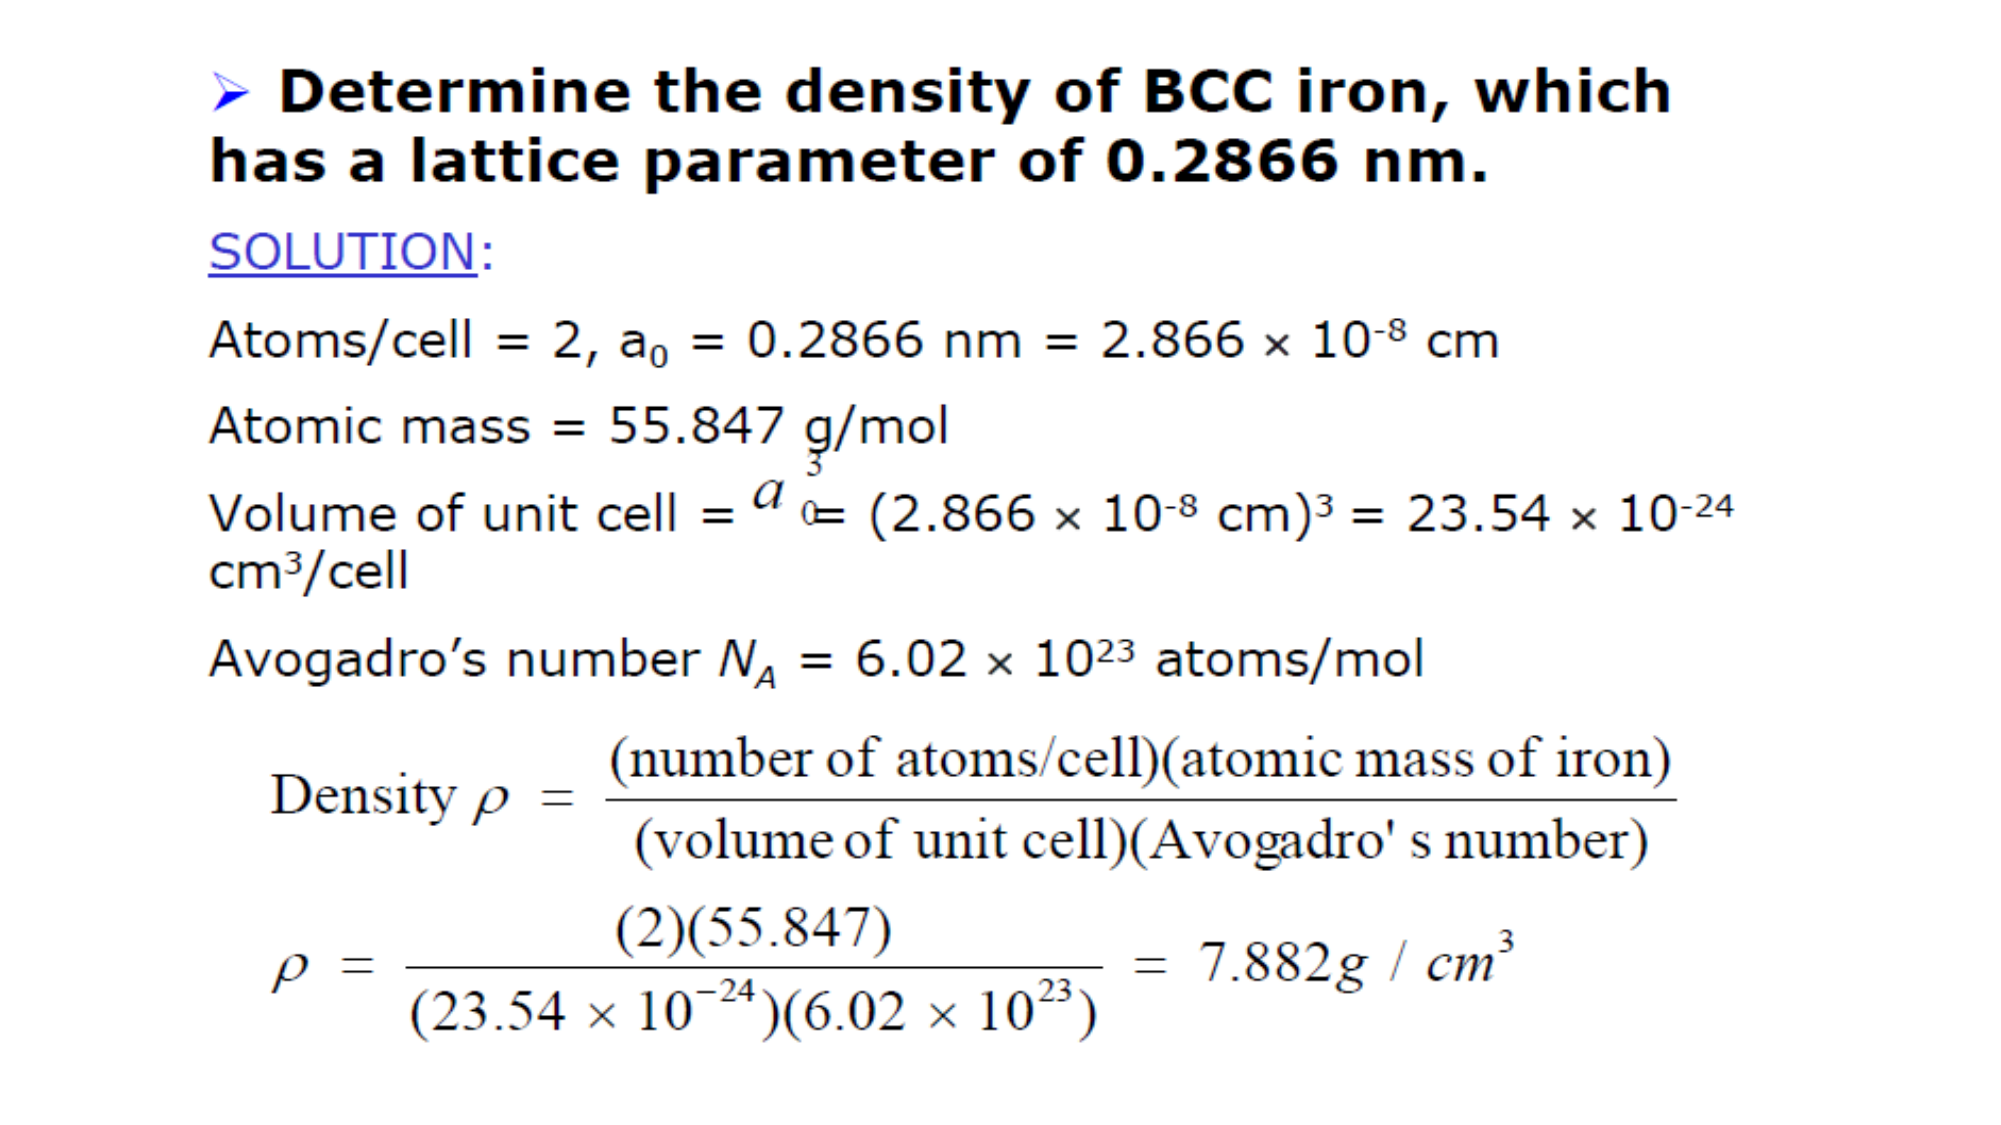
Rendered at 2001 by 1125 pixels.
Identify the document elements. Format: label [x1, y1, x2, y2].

picture [132, 40, 1835, 1055]
